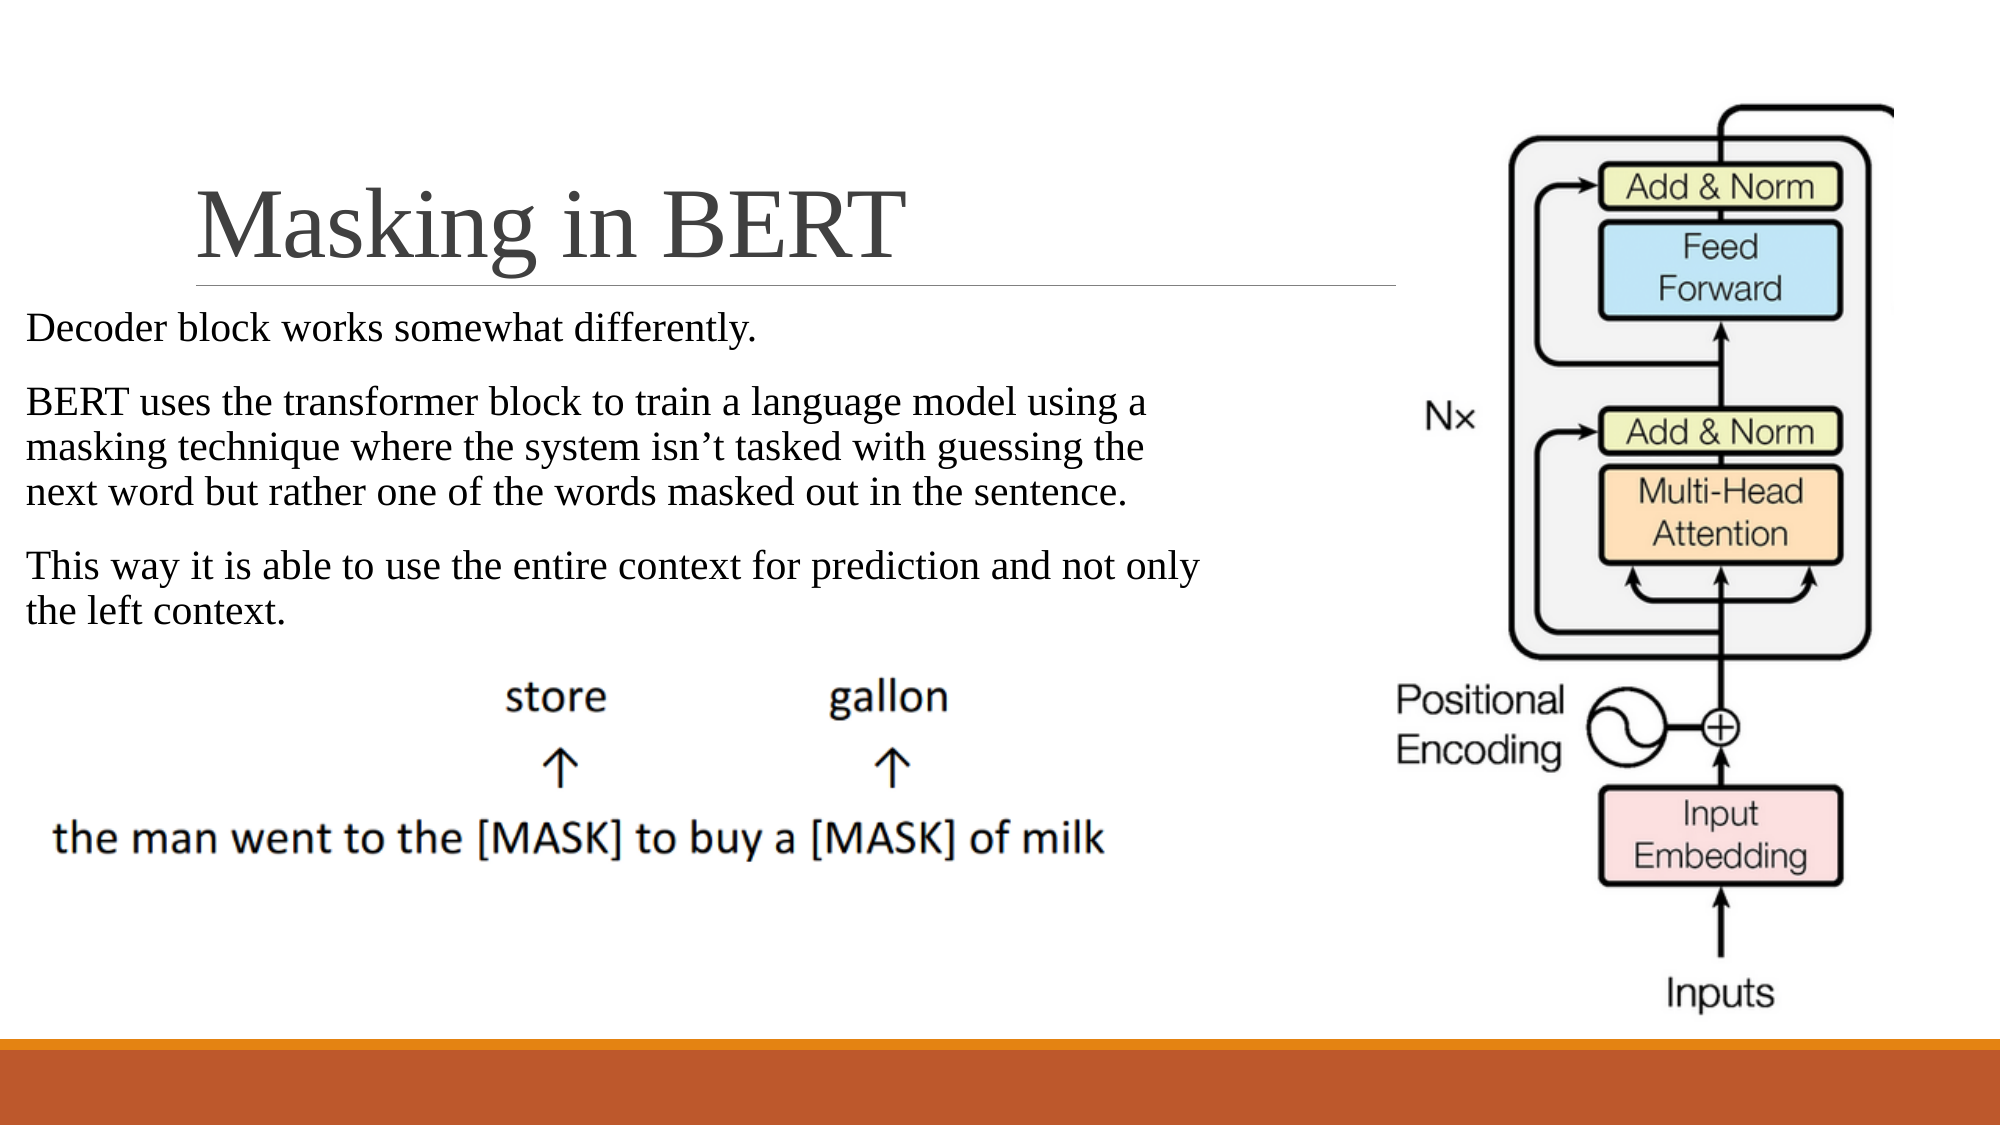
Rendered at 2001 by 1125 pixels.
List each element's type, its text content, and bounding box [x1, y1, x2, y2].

picture [30, 661, 1126, 885]
list Decoder block works somewhat differently. BERT uses the transformer block to train a language model using a masking technique where the system isn’t tasked with guessing the next word but rather one of the words masked out in the sentence. This way it is able to use the entire context for prediction and not only the left context. [10, 297, 1215, 958]
picture [1395, 79, 1894, 1031]
title Masking in BERT [180, 47, 1830, 285]
